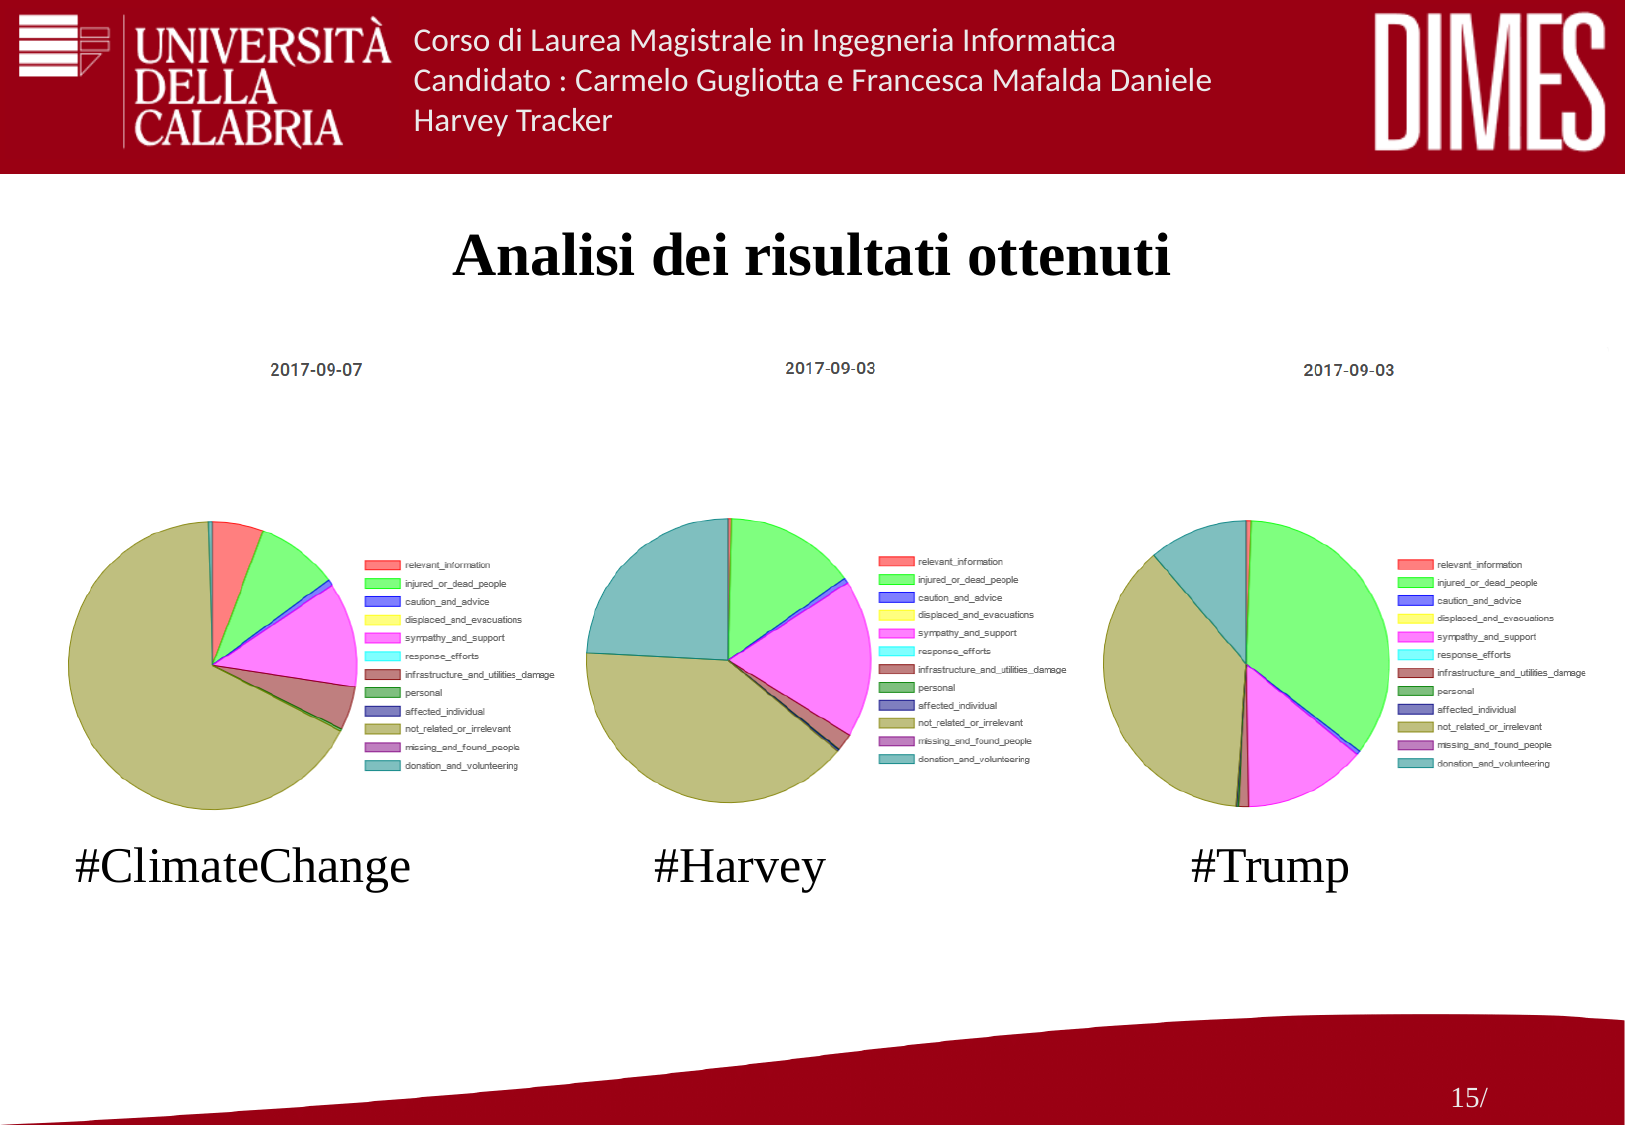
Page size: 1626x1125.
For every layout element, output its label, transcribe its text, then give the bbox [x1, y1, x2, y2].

picture [0, 1012, 1625, 1125]
text_box Analisi dei risultati ottenuti [398, 207, 1226, 296]
picture [60, 348, 1088, 841]
text_box #Trump [1176, 849, 1369, 901]
text_box #ClimateChange [61, 848, 511, 901]
text_box Corso di Laurea Magistrale in Ingegneria Informatica Candidato : Carmelo Gugliotta e Francesca Mafalda Daniele Harvey Tracker [398, 10, 1368, 186]
text_box #Harvey [639, 834, 868, 901]
picture [5, 7, 400, 159]
text_box [0, 0, 1625, 174]
picture [1095, 346, 1610, 841]
picture [1367, 4, 1617, 168]
